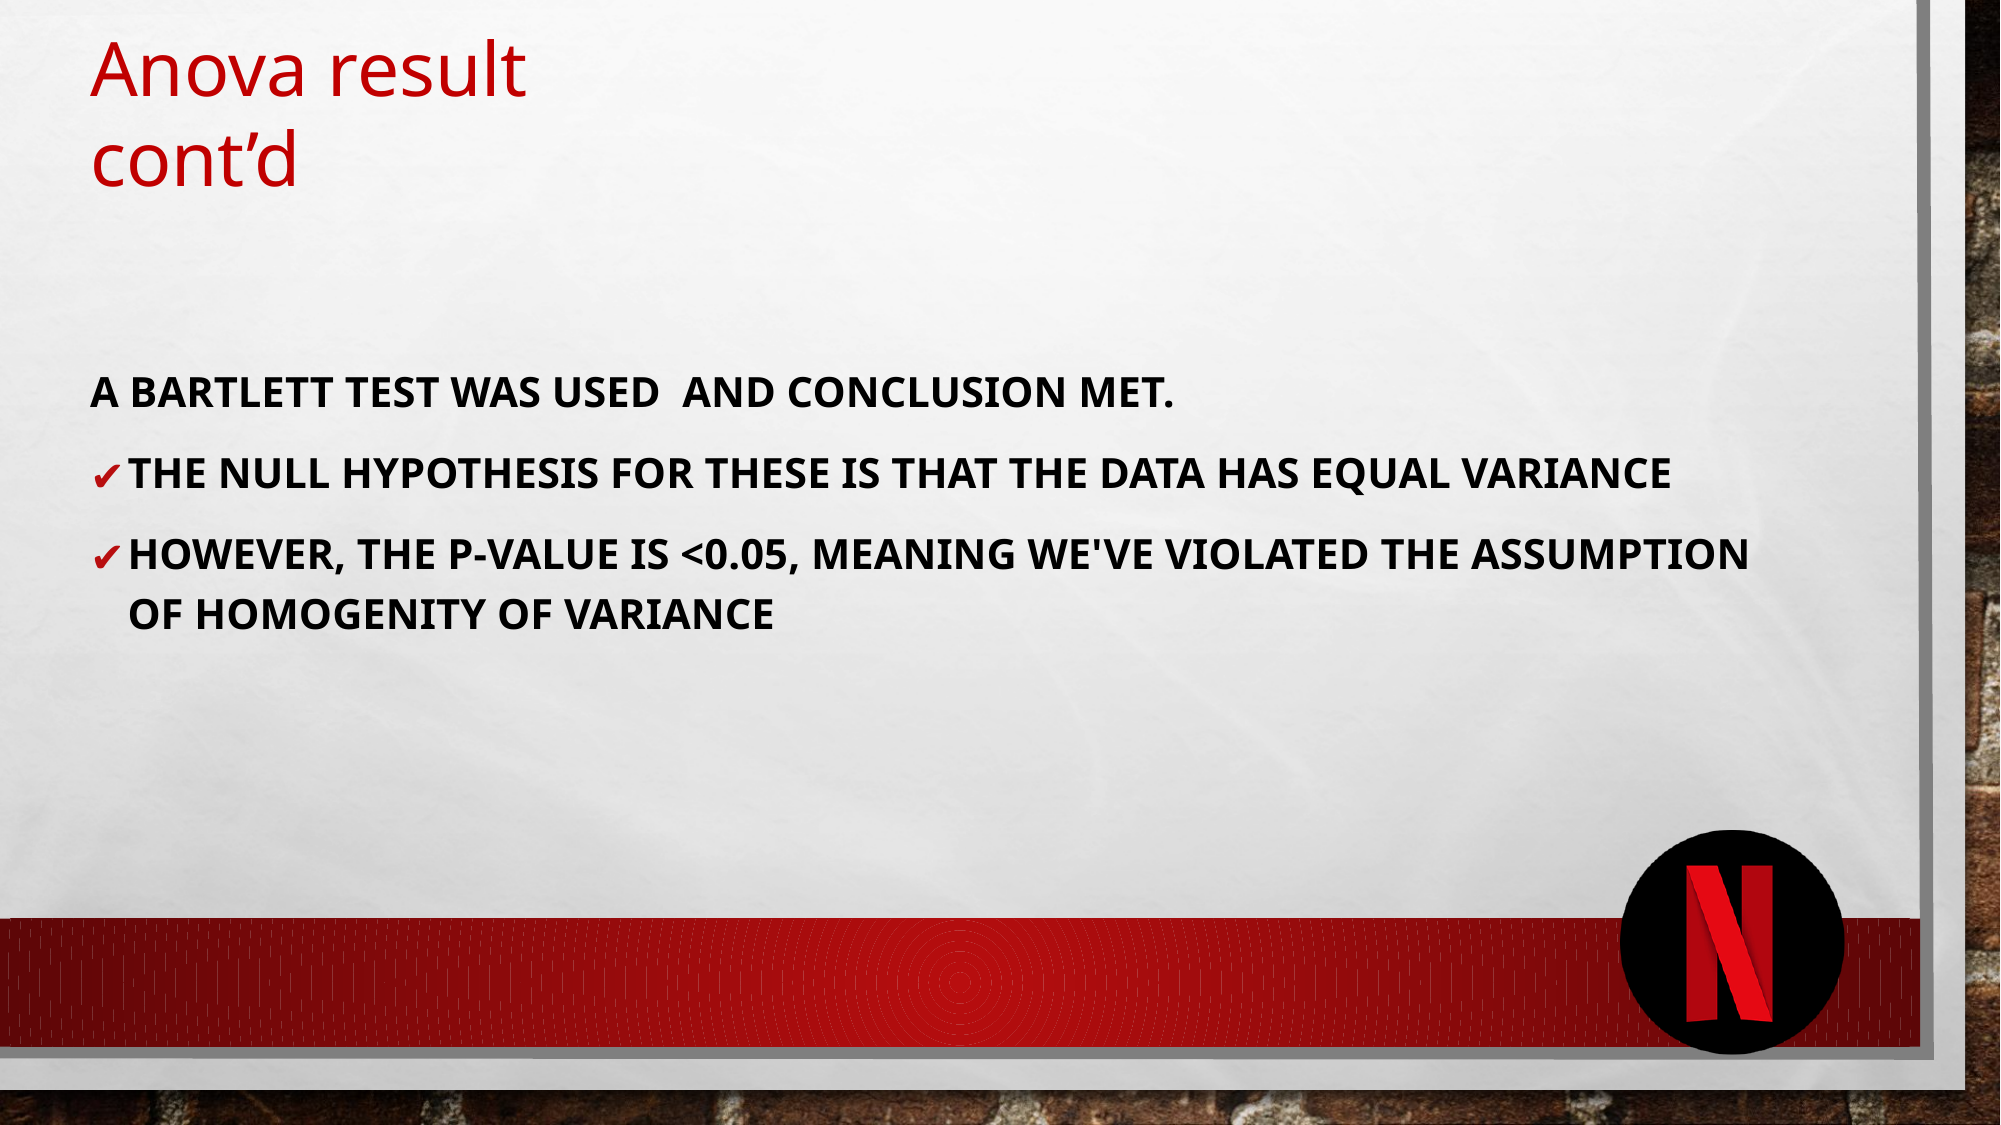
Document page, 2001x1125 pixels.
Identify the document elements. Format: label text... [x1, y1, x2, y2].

picture [0, 0, 2001, 1125]
picture [0, 0, 1919, 1059]
text_box Anova result cont’d [75, 13, 746, 209]
list A BARTLETT TEST WAS USED AND CONCLUSION MET. THE NULL HYPOTHESIS FOR THESE IS THAT THE DATA HAS EQUAL VARIANCE HOWEVER, THE P-VALUE IS <0.05, MEANING WE'VE VIOLATED THE ASSUMPTION OF HOMOGENITY OF VARIANCE [75, 170, 1781, 824]
